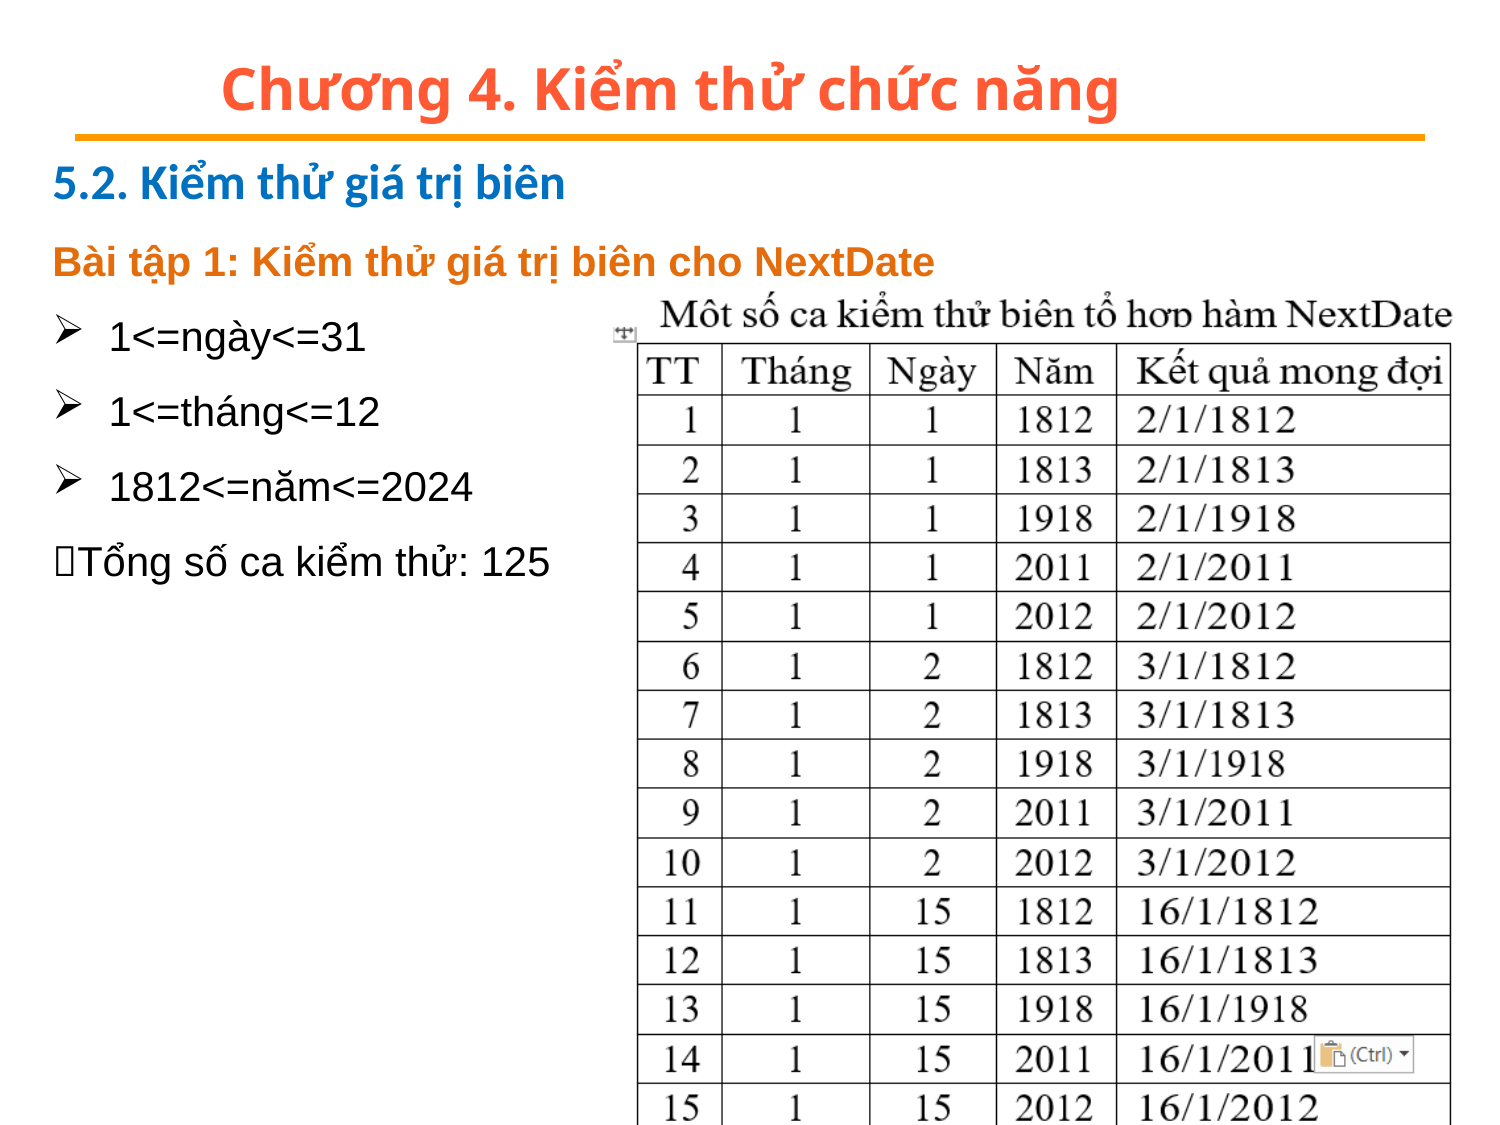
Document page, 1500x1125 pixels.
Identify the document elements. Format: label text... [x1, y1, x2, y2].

text_box 5.2. Kiểm thử giá trị biên Bài tập 1: Kiểm thử giá trị biên cho NextDate 1<=ngày<=31 1<=tháng<=12 1812<=năm<=2024 Tổng số ca kiểm thử: 125 [37, 112, 1413, 668]
title Chương 4. Kiểm thử chức năng [87, 50, 1463, 240]
picture [612, 284, 1475, 1125]
